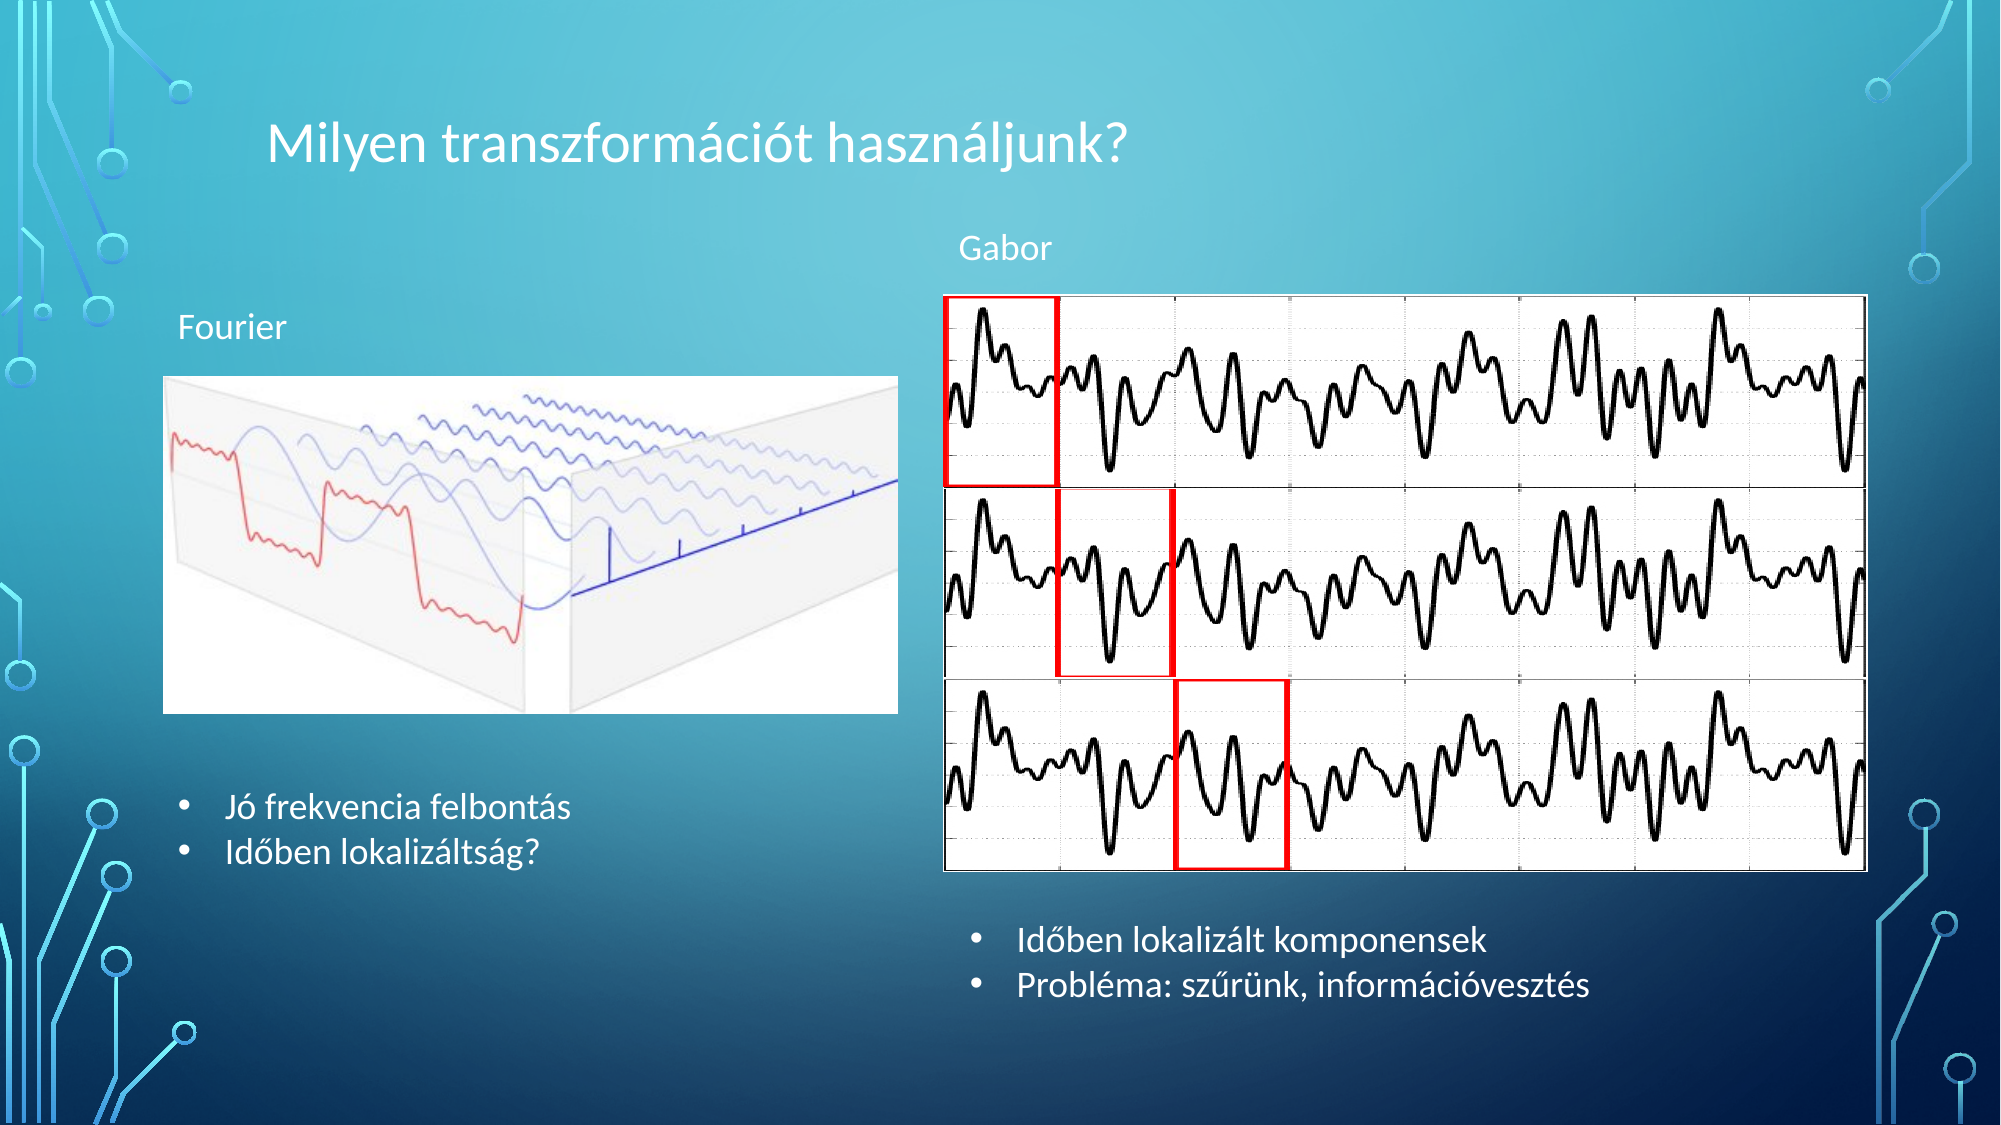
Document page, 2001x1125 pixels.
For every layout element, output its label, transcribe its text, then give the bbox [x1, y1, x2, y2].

text_box Fourier [163, 294, 632, 355]
text_box Időben lokalizált komponensek Probléma: szűrünk, információvesztés [955, 907, 1828, 1013]
text_box Gabor [943, 215, 1440, 276]
picture [943, 294, 1868, 872]
text_box Milyen transzformációt használjunk? [252, 96, 1147, 182]
text_box Jó frekvencia felbontás Időben lokalizáltság? [163, 774, 877, 880]
picture [162, 375, 898, 714]
